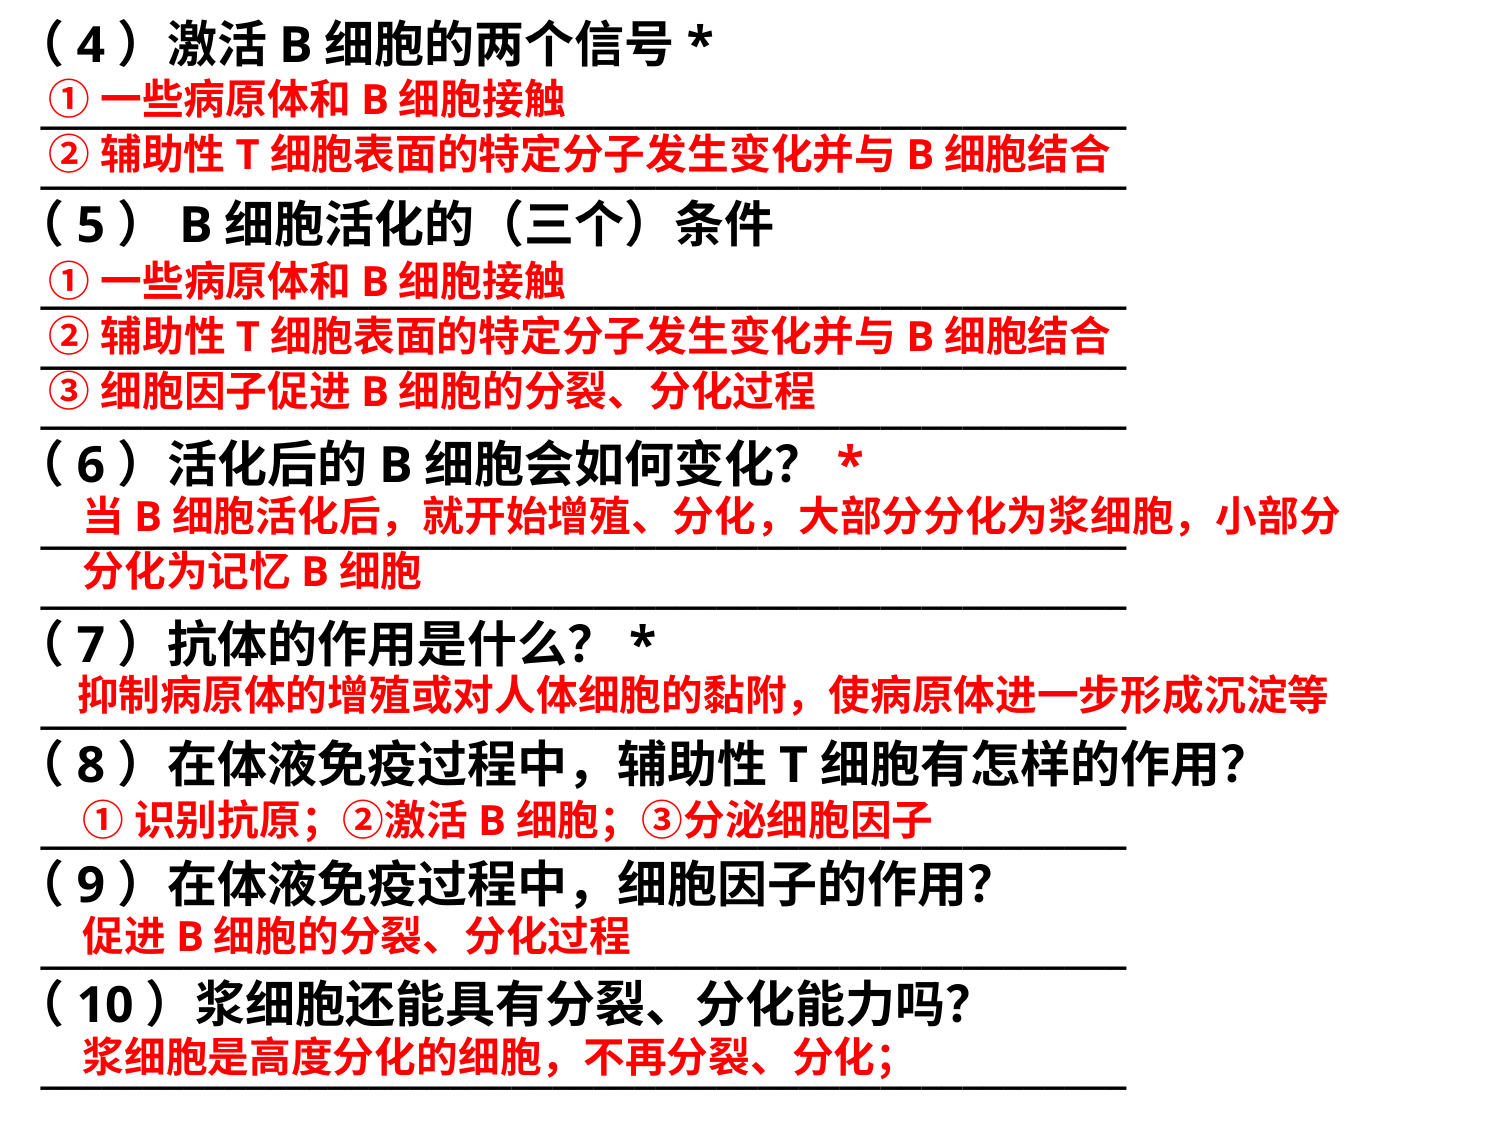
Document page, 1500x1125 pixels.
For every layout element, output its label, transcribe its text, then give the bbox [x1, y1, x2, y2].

text_box ①一些病原体和B细胞接触 ②辅助性T细胞表面的特定分子发生变化并与B细胞结合 ③细胞因子促进B细胞的分裂、分化过程 [34, 242, 1127, 423]
text_box （4）激活B细胞的两个信号* _____________________________________________________ _____________________________________________________ （5）B细胞活化的（三个）条件 _____________________________________________________ _____________________________________________________ _____________________________________________________ （6）活化后的B细胞会如何变化？* _____________________________________________________ _____________________________________________________ （7）抗体的作用是什么？* _____________________________________________________ （8）在体液免疫过程中，辅助性T细胞有怎样的作用？ _____________________________________________________ （9）在体液免疫过程中，细胞因子的作用？ _____________________________________________________ （10）浆细胞还能具有分裂、分化能力吗？ _____________________________________________________ [0, 4, 1500, 1100]
text_box 促进B细胞的分裂、分化过程 [67, 902, 1131, 967]
text_box 当B细胞活化后，就开始增殖、分化，大部分分化为浆细胞，小部分分化为记忆B细胞 [67, 477, 1397, 603]
text_box 抑制病原体的增殖或对人体细胞的黏附，使病原体进一步形成沉淀等 [62, 656, 1391, 727]
text_box ①一些病原体和B细胞接触 ②辅助性T细胞表面的特定分子发生变化并与B细胞结合 [33, 60, 1126, 186]
text_box ①识别抗原；②激活B细胞；③分泌细胞因子 [67, 786, 1131, 851]
text_box 浆细胞是高度分化的细胞，不再分裂、分化； [67, 1023, 1131, 1089]
